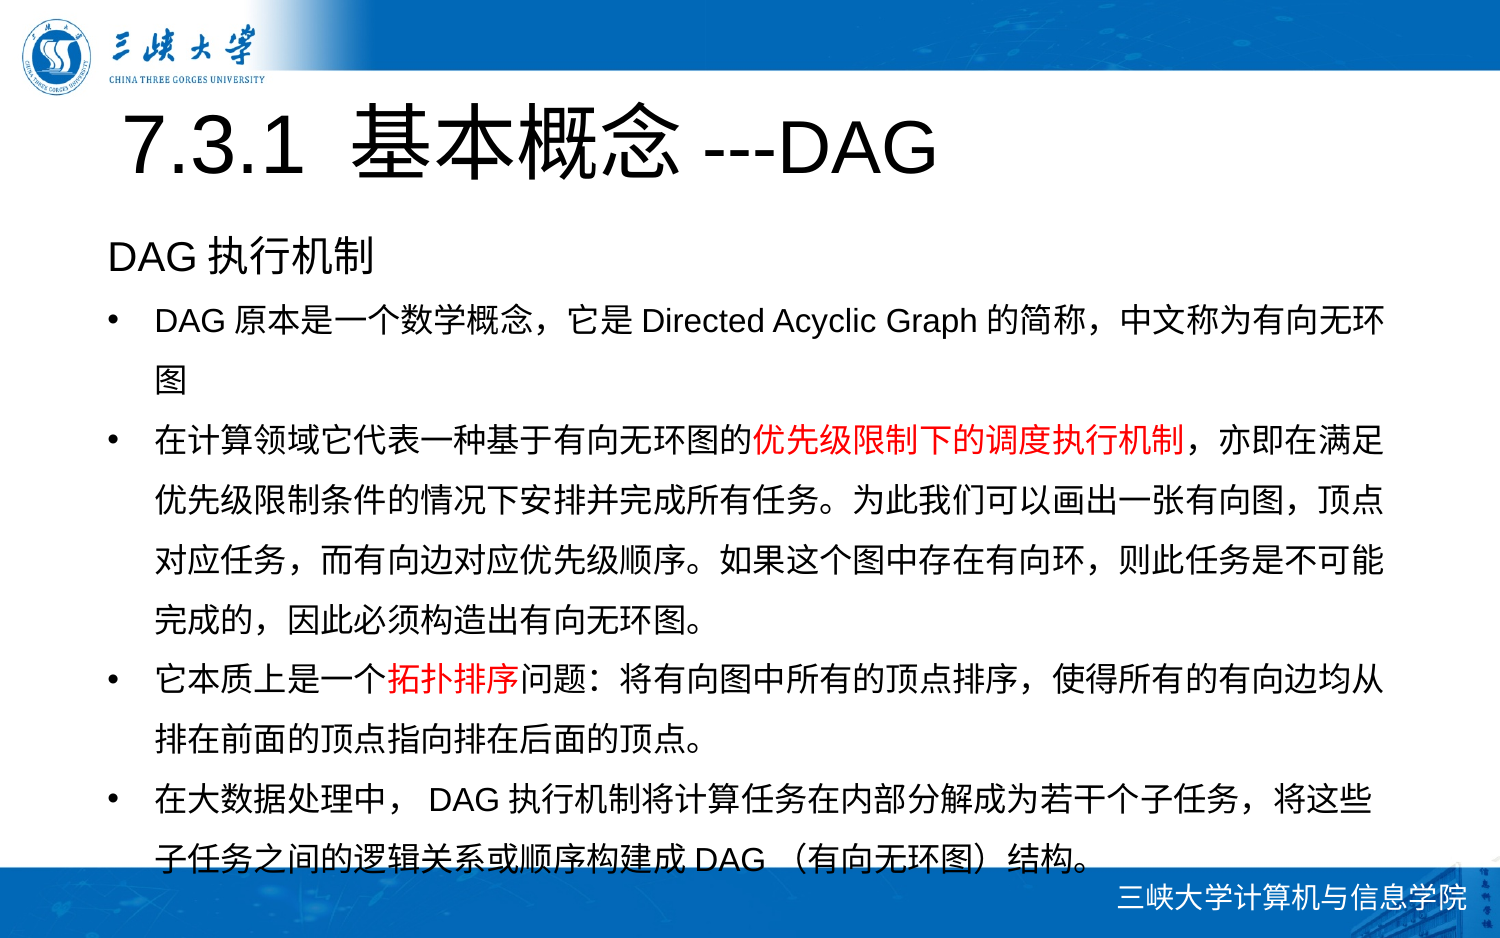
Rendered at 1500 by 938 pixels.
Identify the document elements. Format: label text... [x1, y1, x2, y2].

title 7.3.1 基本概念---DAG [106, 77, 1419, 203]
text_box DAG执行机制 DAG原本是一个数学概念，它是Directed Acyclic Graph的简称，中文称为有向无环图 在计算领域它代表一种基于有向无环图的优先级限制下的调度执行机制，亦即在满足优先级限制条件的情况下安排并完成所有任务。为此我们可以画出一张有向图，顶点对应任务，而有向边对应优先级顺序。如果这个图中存在有向环，则此任务是不可能完成的，因此必须构造出有向无环图。 它本质上是一个拓扑排序问题：将有向图中所有的顶点排序，使得所有的有向边均从排在前面的顶点指向排在后面的顶点。 在大数据处理中，DAG执行机制将计算任务在内部分解成为若干个子任务，将这些子任务之间的逻辑关系或顺序构建成DAG（有向无环图）结构。 [92, 197, 1418, 886]
picture [0, 0, 1500, 938]
